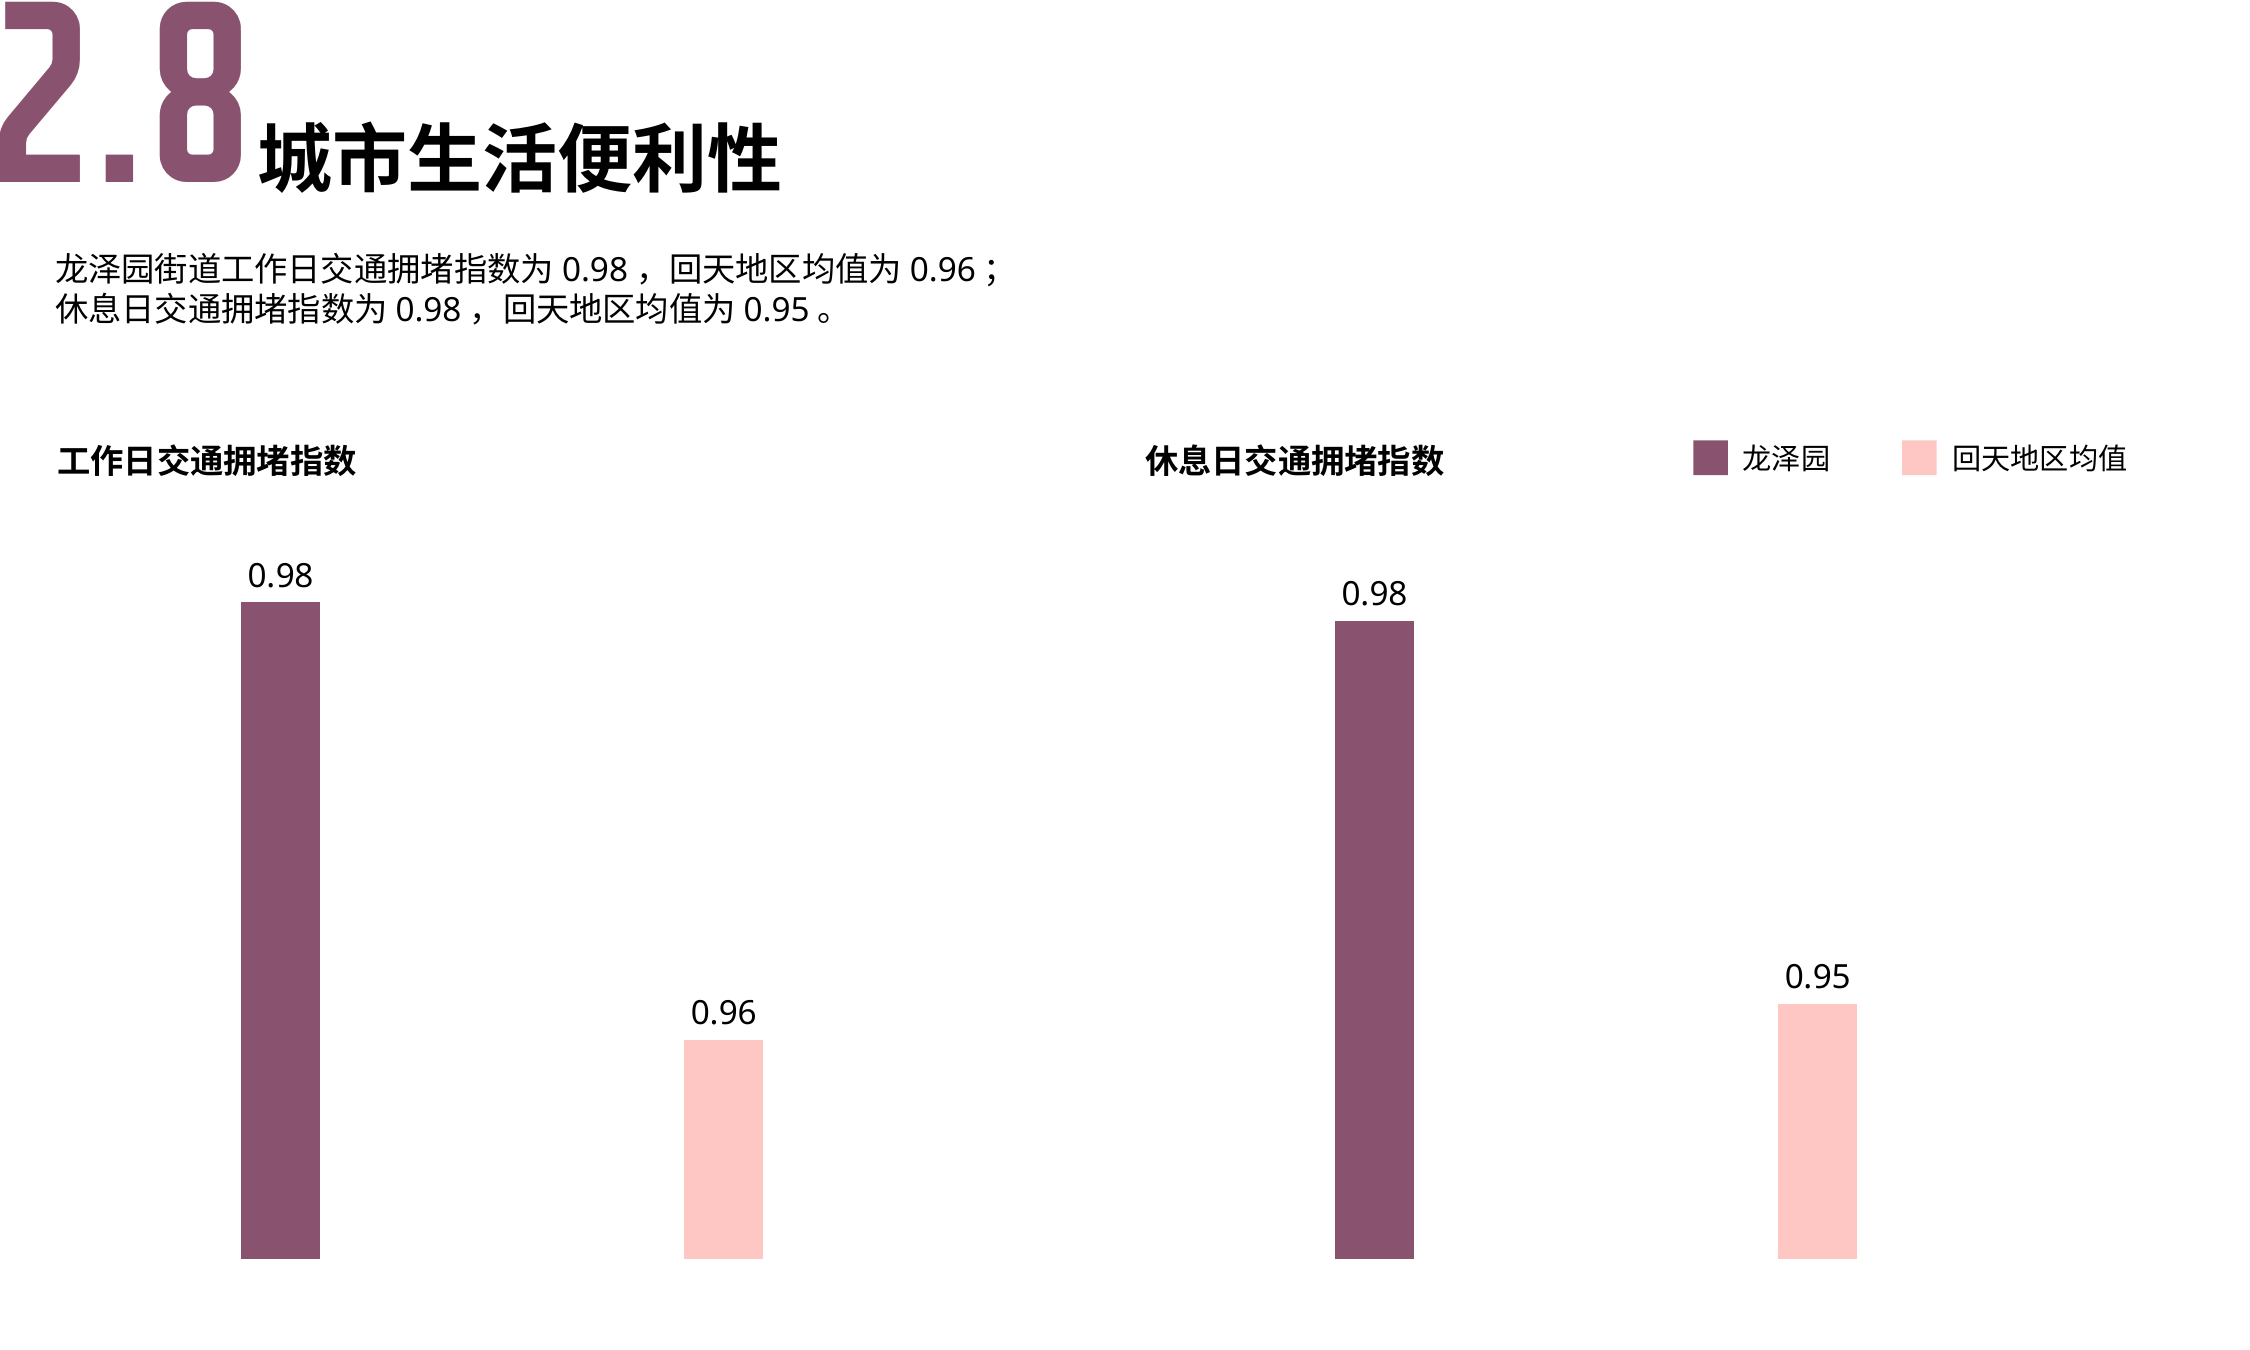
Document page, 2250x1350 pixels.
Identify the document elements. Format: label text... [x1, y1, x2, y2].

text_box 城市生活便利性 [423, 58, 834, 209]
text_box 龙泽园街道工作日交通拥堵指数为0.98，回天地区均值为0.96； 休息日交通拥堵指数为0.98，回天地区均值为0.95。 [423, 240, 2210, 336]
text_box 休息日交通拥堵指数 [1130, 432, 1460, 488]
picture [0, 0, 423, 336]
chart [1134, 477, 2058, 1275]
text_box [1693, 432, 2144, 484]
text_box 工作日交通拥堵指数 [42, 432, 372, 477]
chart [40, 477, 964, 1275]
